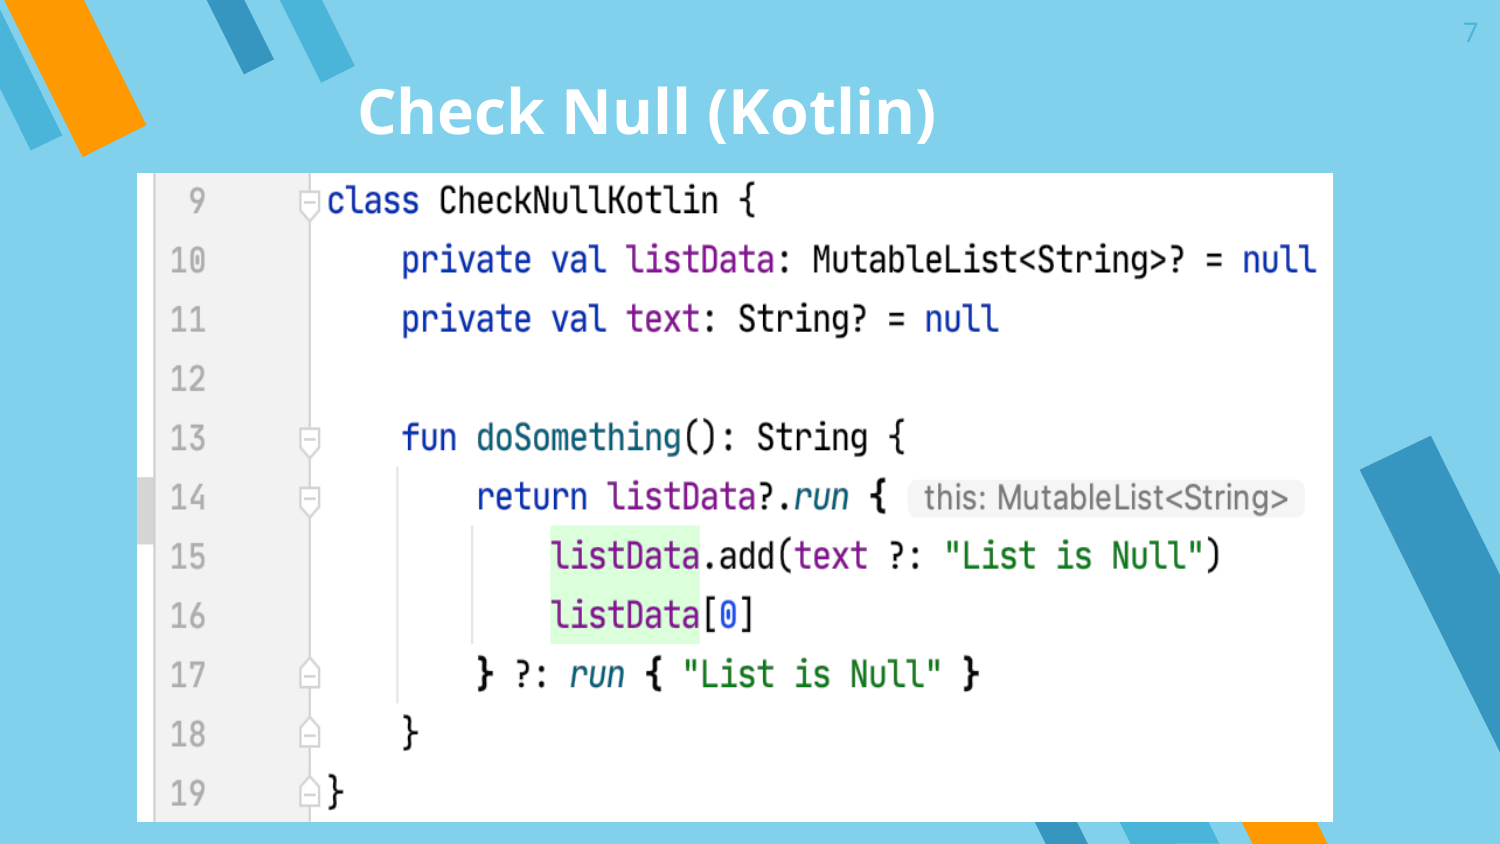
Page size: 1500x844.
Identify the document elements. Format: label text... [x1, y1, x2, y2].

slide_number 7 [1403, 0, 1494, 65]
picture [136, 172, 1333, 822]
title Check Null (Kotlin) [342, 50, 1287, 162]
